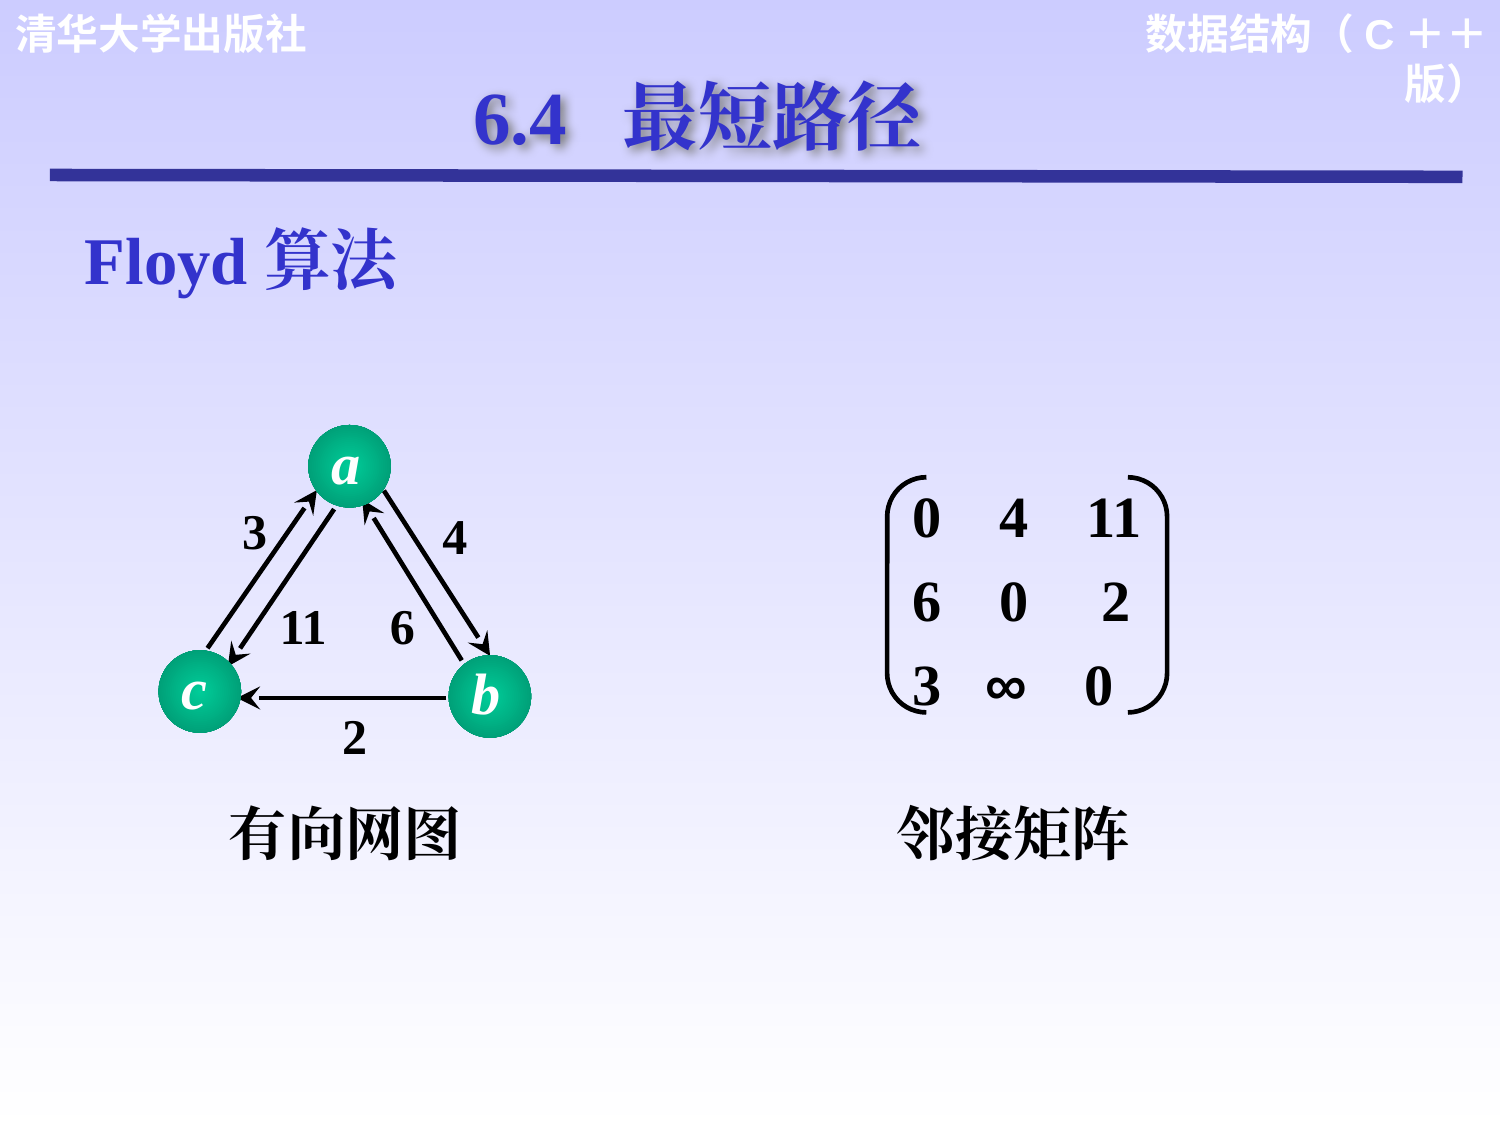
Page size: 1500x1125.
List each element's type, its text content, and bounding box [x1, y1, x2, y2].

text_box 11 [264, 587, 345, 663]
text_box 有向网图 邻接矩阵 [228, 795, 1266, 859]
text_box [448, 646, 536, 745]
text_box 0 4 11 6 0 2 3 ∞ 0 [912, 463, 1207, 727]
text_box 4 [427, 497, 513, 573]
text_box [460, 608, 489, 645]
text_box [308, 416, 396, 515]
text_box Floyd算法 [69, 210, 766, 306]
text_box 2 [327, 697, 395, 773]
text_box 3 [227, 492, 293, 568]
text_box [887, 477, 1168, 713]
text_box 6.4 最短路径 [458, 62, 1071, 168]
text_box [250, 687, 327, 709]
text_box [158, 641, 246, 740]
text_box 6 [374, 587, 460, 663]
